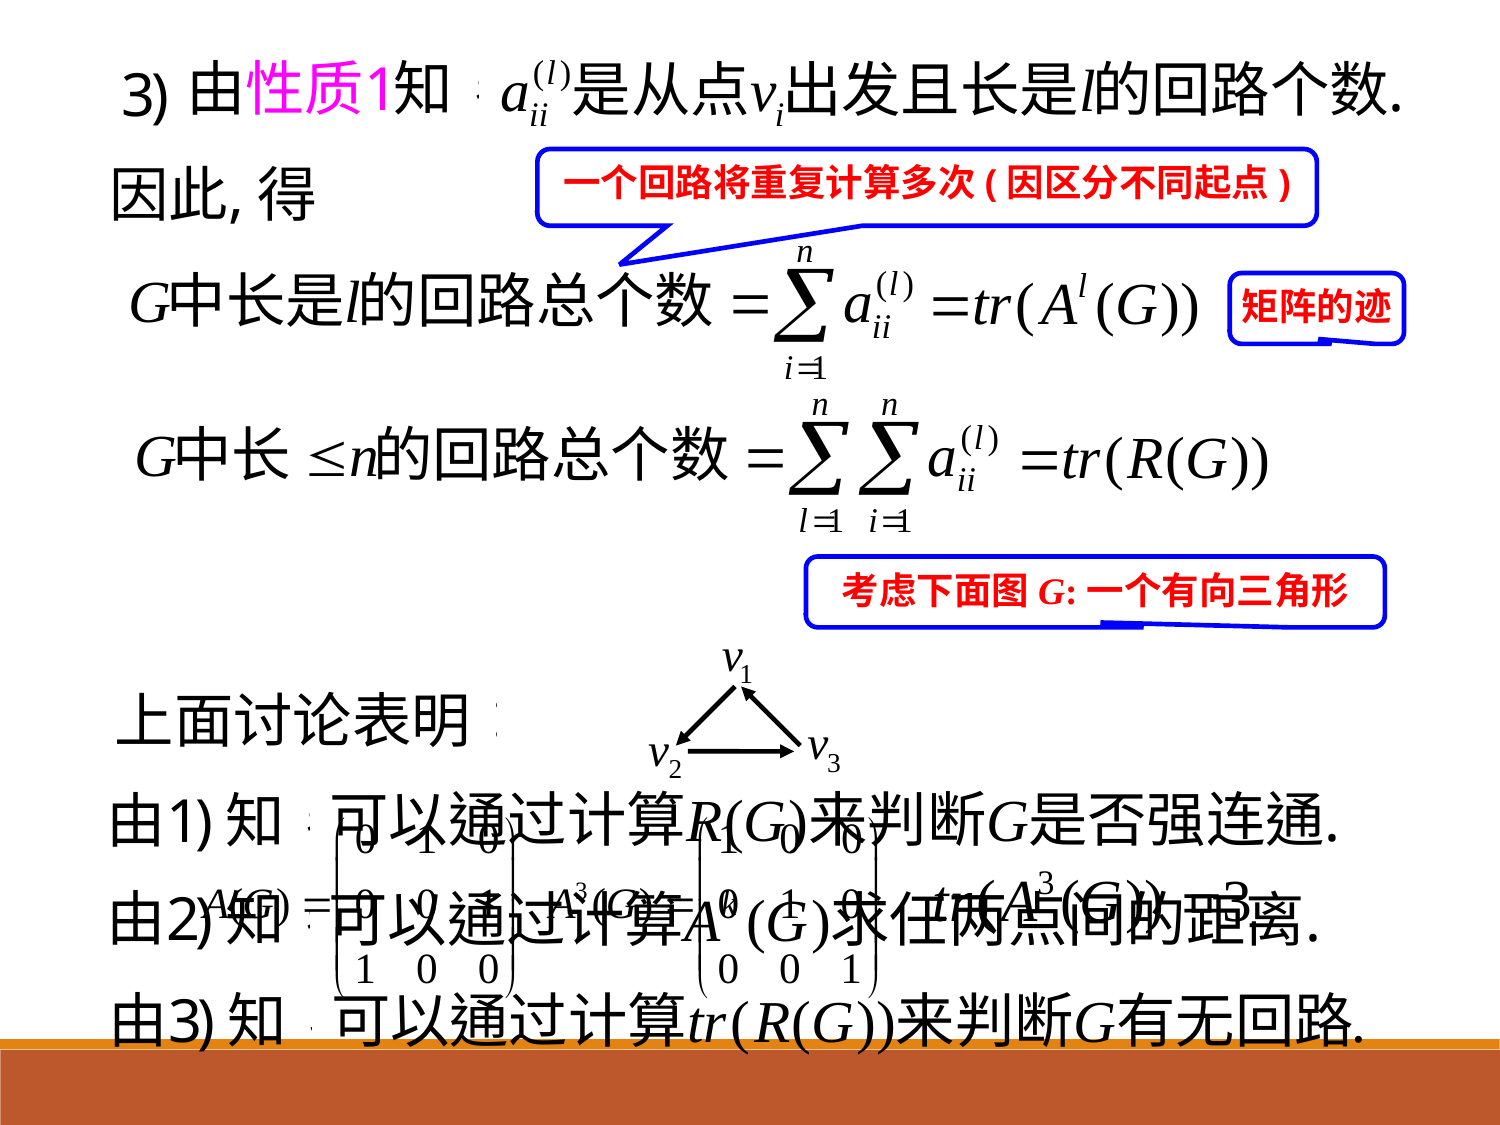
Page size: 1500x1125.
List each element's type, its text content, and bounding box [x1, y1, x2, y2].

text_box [117, 59, 178, 132]
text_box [326, 982, 1371, 1066]
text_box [325, 781, 1348, 865]
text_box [920, 260, 1208, 348]
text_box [111, 986, 313, 1059]
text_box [643, 626, 848, 788]
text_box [108, 160, 326, 233]
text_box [123, 225, 927, 391]
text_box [194, 809, 526, 1006]
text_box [108, 883, 191, 956]
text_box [896, 877, 1327, 965]
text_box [129, 378, 1015, 544]
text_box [927, 857, 1259, 944]
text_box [108, 786, 311, 859]
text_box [188, 54, 479, 126]
text_box 考虑下面图G:一个有向三角形 [805, 556, 1385, 628]
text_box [493, 47, 1412, 138]
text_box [109, 686, 497, 758]
text_box 一个回路将重复计算多次(因区分不同起点) [537, 148, 1317, 226]
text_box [540, 809, 888, 1006]
text_box 矩阵的迹 [1229, 273, 1405, 344]
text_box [1023, 426, 1279, 502]
